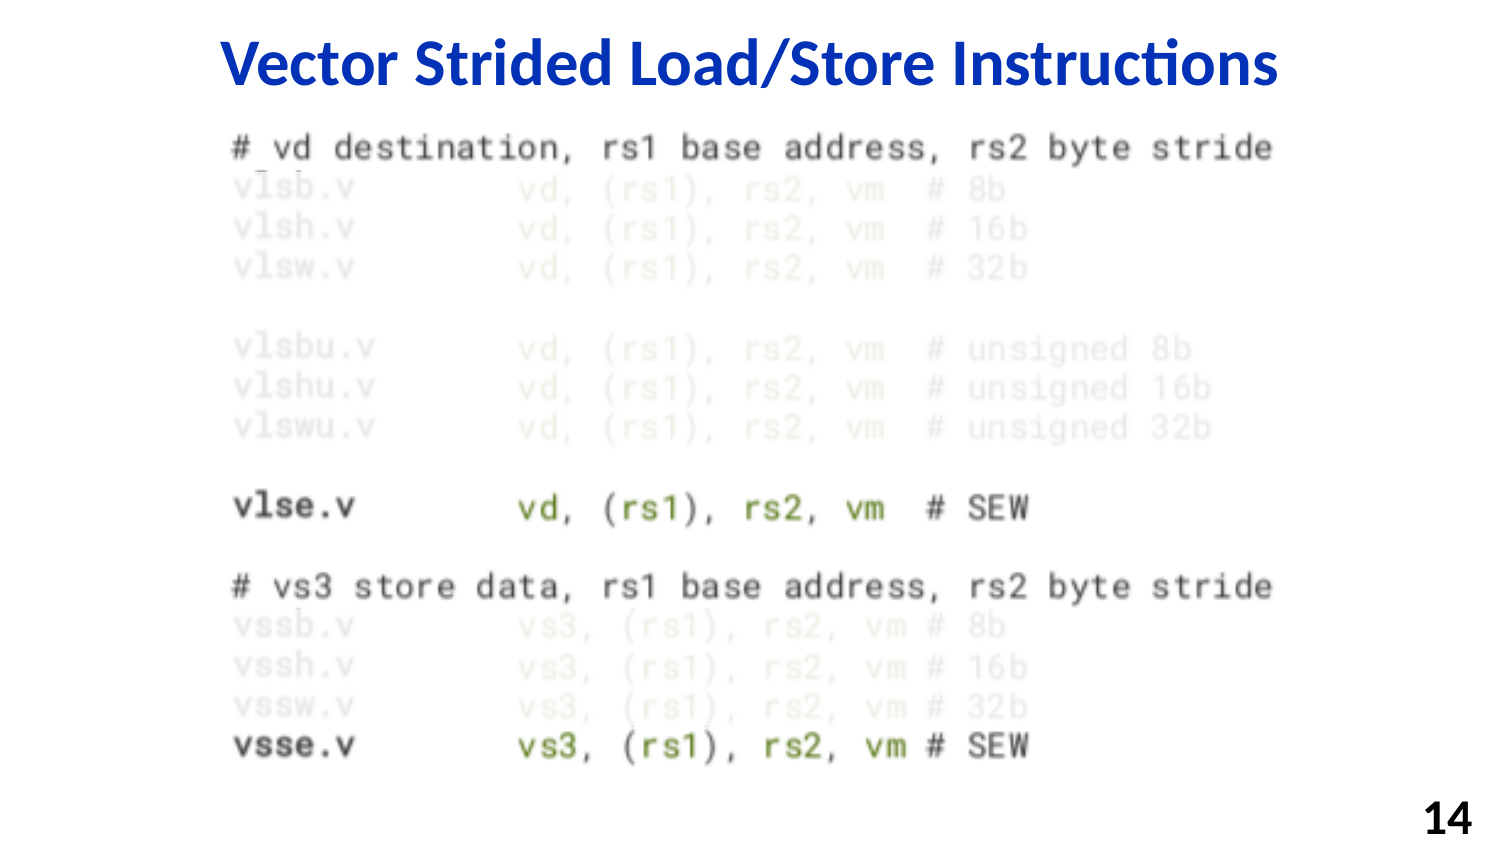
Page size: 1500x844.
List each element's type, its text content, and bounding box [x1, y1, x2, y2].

title Vector Strided Load/Store Instructions [87, 18, 1413, 110]
slide_number 14 [1174, 796, 1488, 834]
picture [209, 122, 1328, 784]
